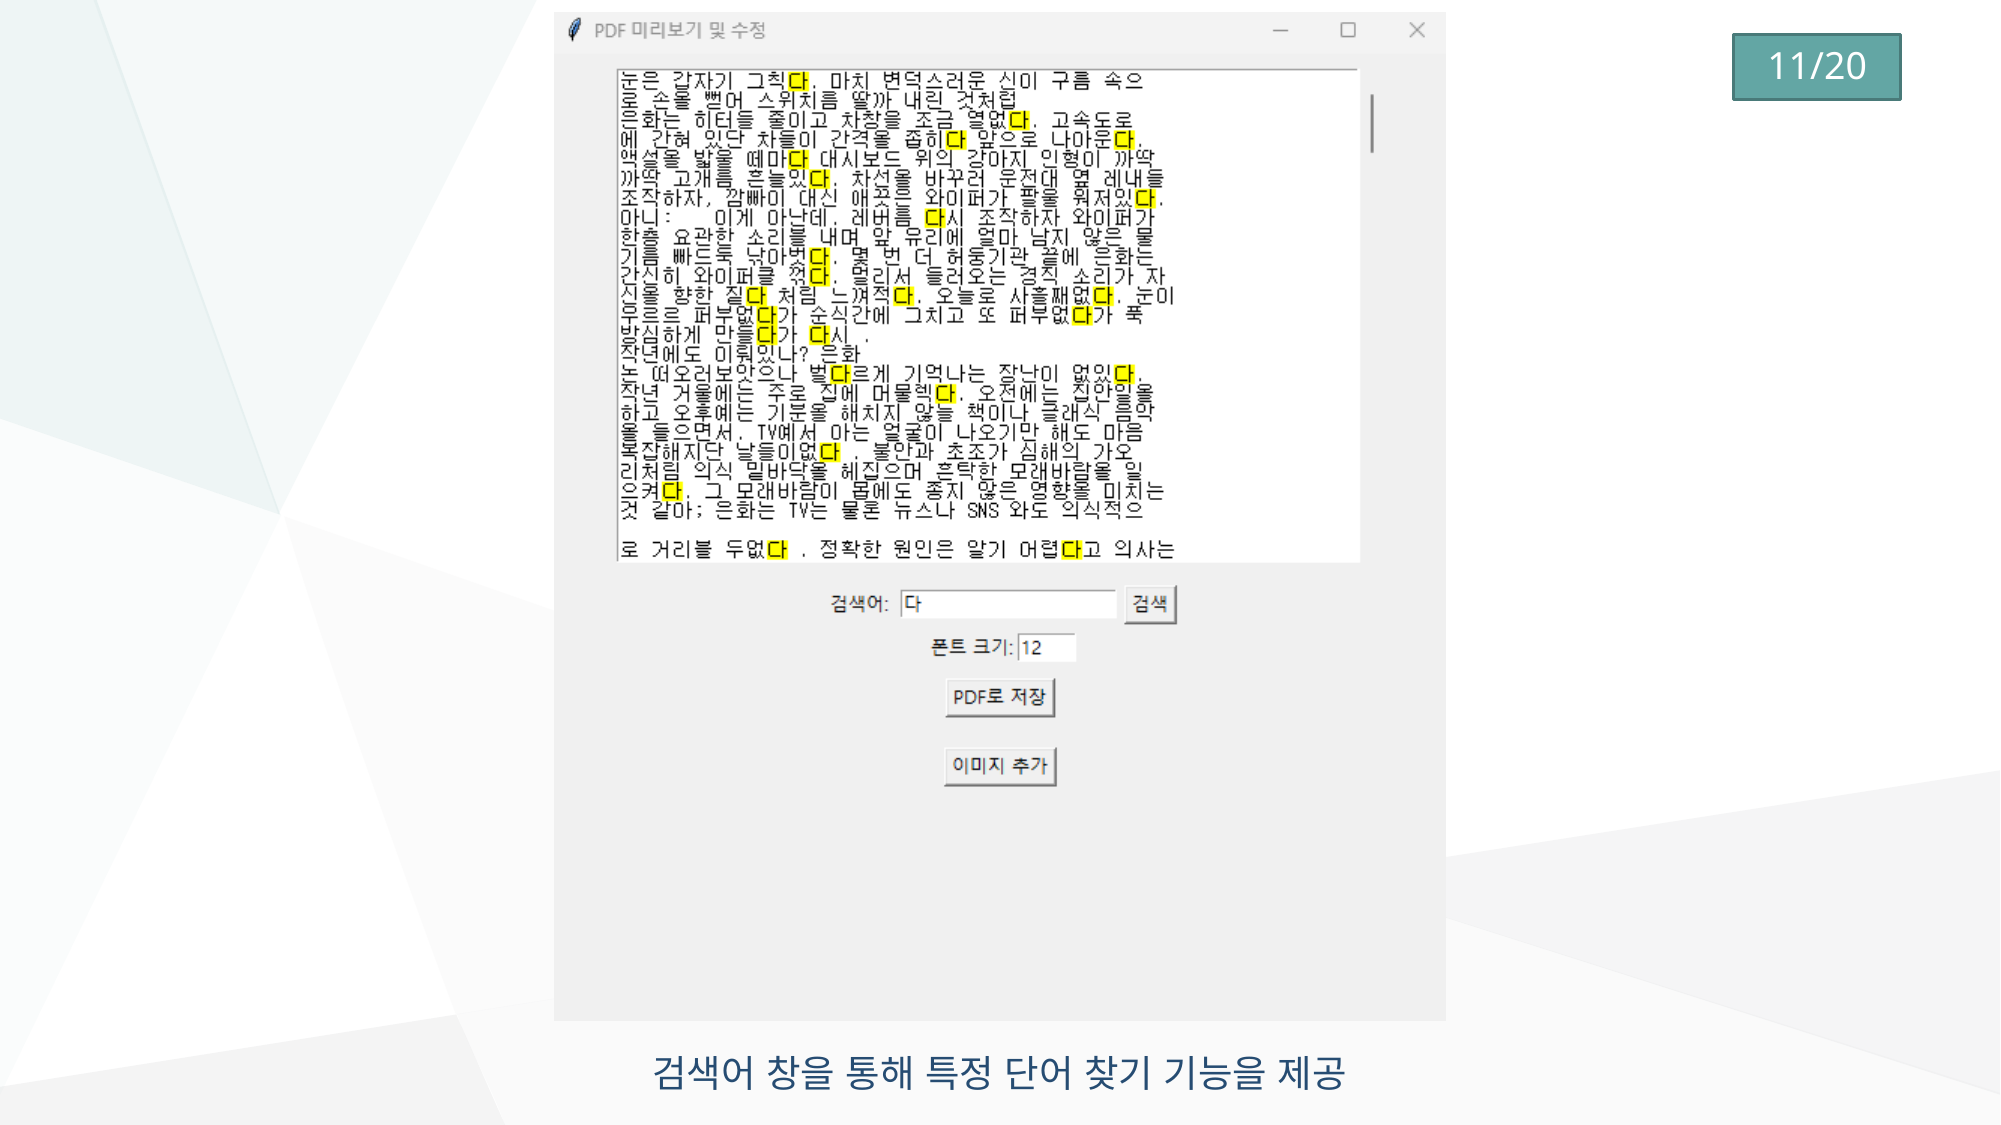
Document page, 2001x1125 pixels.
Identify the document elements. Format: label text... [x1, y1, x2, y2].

text_box 검색어 창을 통해 특정 단어 찾기 기능을 제공 [637, 1042, 1362, 1102]
picture [554, 12, 1446, 1021]
